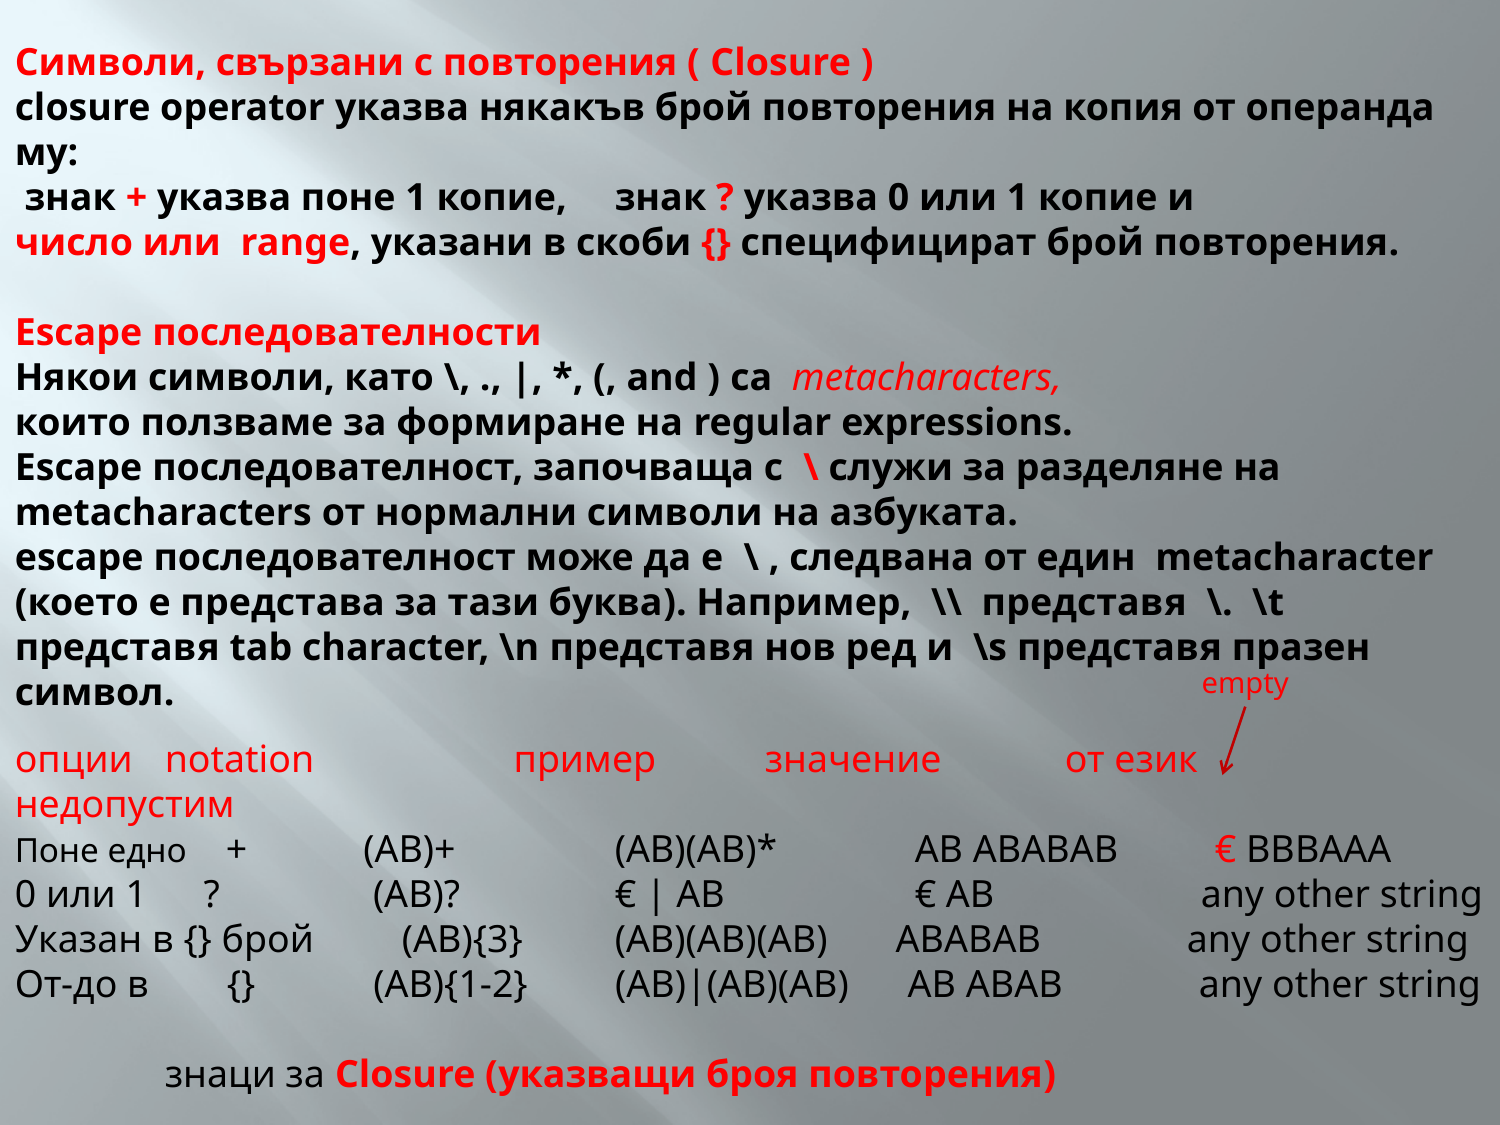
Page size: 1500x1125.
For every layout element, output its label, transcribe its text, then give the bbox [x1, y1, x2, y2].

text_box Символи, свързани с повторения ( Closure ) closure operator указва някакъв брой повторения на копия от операнда му: знак + указва поне 1 копие, знак ? указва 0 или 1 копие и число или range, указани в скоби {} специфицират брой повторения. Escape последователности Някои символи, като \, ., |, *, (, and ) са metacharacters, които ползваме за формиране на regular expressions. Еscape последователност, започваща с \ служи за разделяне на metacharacters от нормални символи на азбуката. escape последователност може да е \ , следвана от един metacharacter (което е представа за тази буква). Например, \\ представя \. \t представя tab character, \n представя нов ред и \s представя празен символ. [0, 30, 1453, 721]
text_box empty [1186, 656, 1304, 707]
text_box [1222, 707, 1246, 776]
text_box опции notation пример значение от език недопустим Поне едно + (AB)+ (AB)(AB)* AB ABABAB € BBBAAA 0 или 1 ? (AB)? € | AB € AB any other string Указан в {} брой (AB){3} (AB)(AB)(AB) ABABAB any other string От-до в {} (AB){1-2} (AB)|(AB)(AB) AB ABAB any other string знаци за Closure (указващи броя повторения) [0, 727, 1500, 1103]
